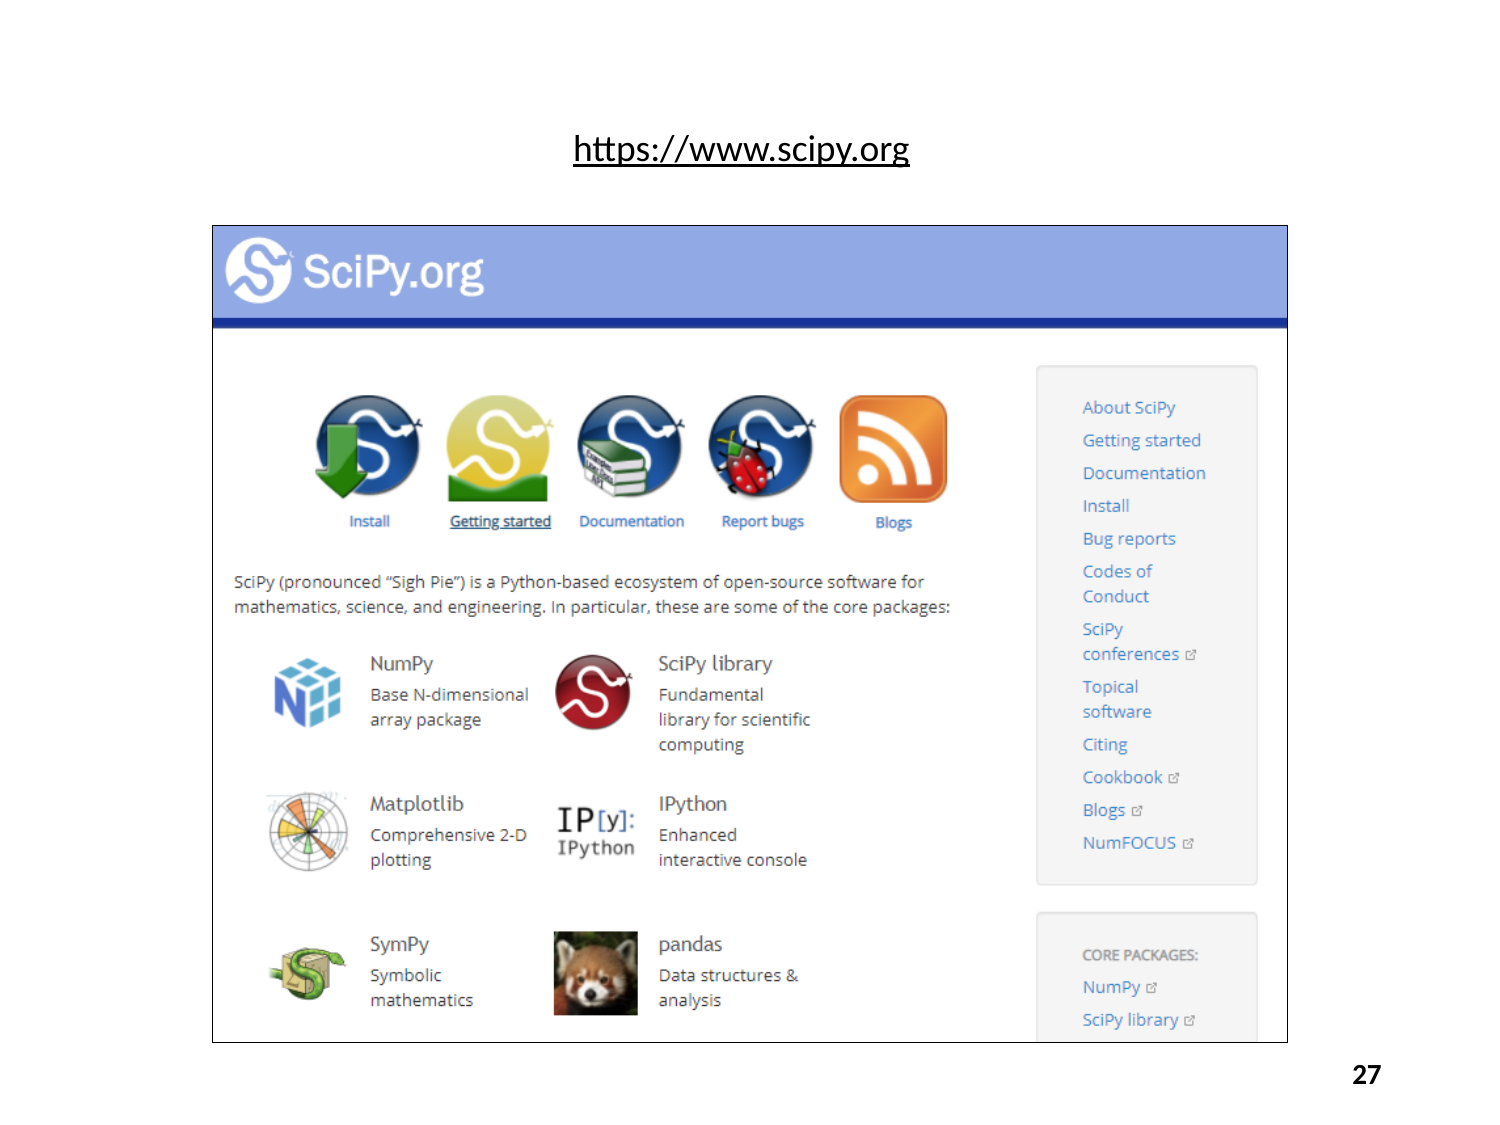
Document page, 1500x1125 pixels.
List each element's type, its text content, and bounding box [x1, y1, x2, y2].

text_box https://www.scipy.org [491, 117, 1009, 177]
picture [212, 225, 1288, 1043]
slide_number 27 [1059, 1042, 1397, 1103]
